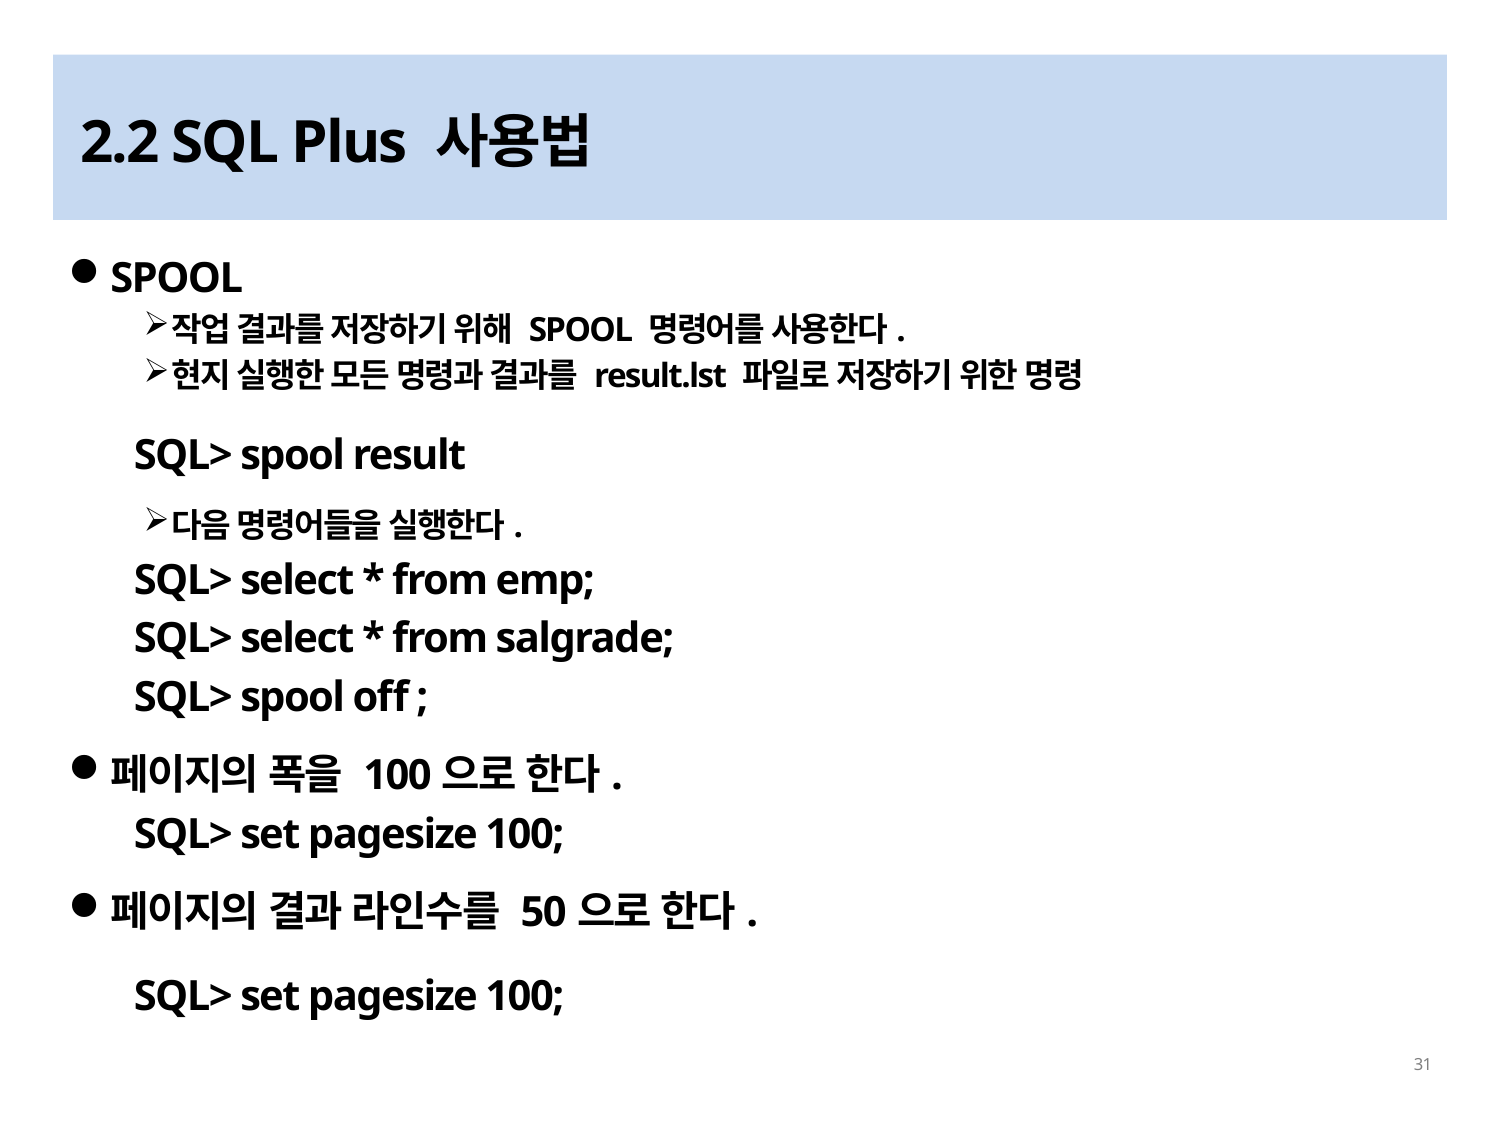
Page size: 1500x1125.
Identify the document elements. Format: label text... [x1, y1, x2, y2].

title 2.2 SQL Plus 사용법 [64, 30, 1340, 178]
list SPOOL 작업 결과를 저장하기 위해 SPOOL 명령어를 사용한다. 현지 실행한 모든 명령과 결과를 result.lst 파일로 저장하기 위한 명령 SQL> spool result 다음 명령어들을 실행한다. SQL> select * from emp; SQL> select * from salgrade; SQL> spool off ; 페이지의 폭을 100으로 한다. SQL> set pagesize 100; 페이지의 결과 라인수를 50으로 한다. SQL> set pagesize 100; [53, 243, 1447, 1106]
